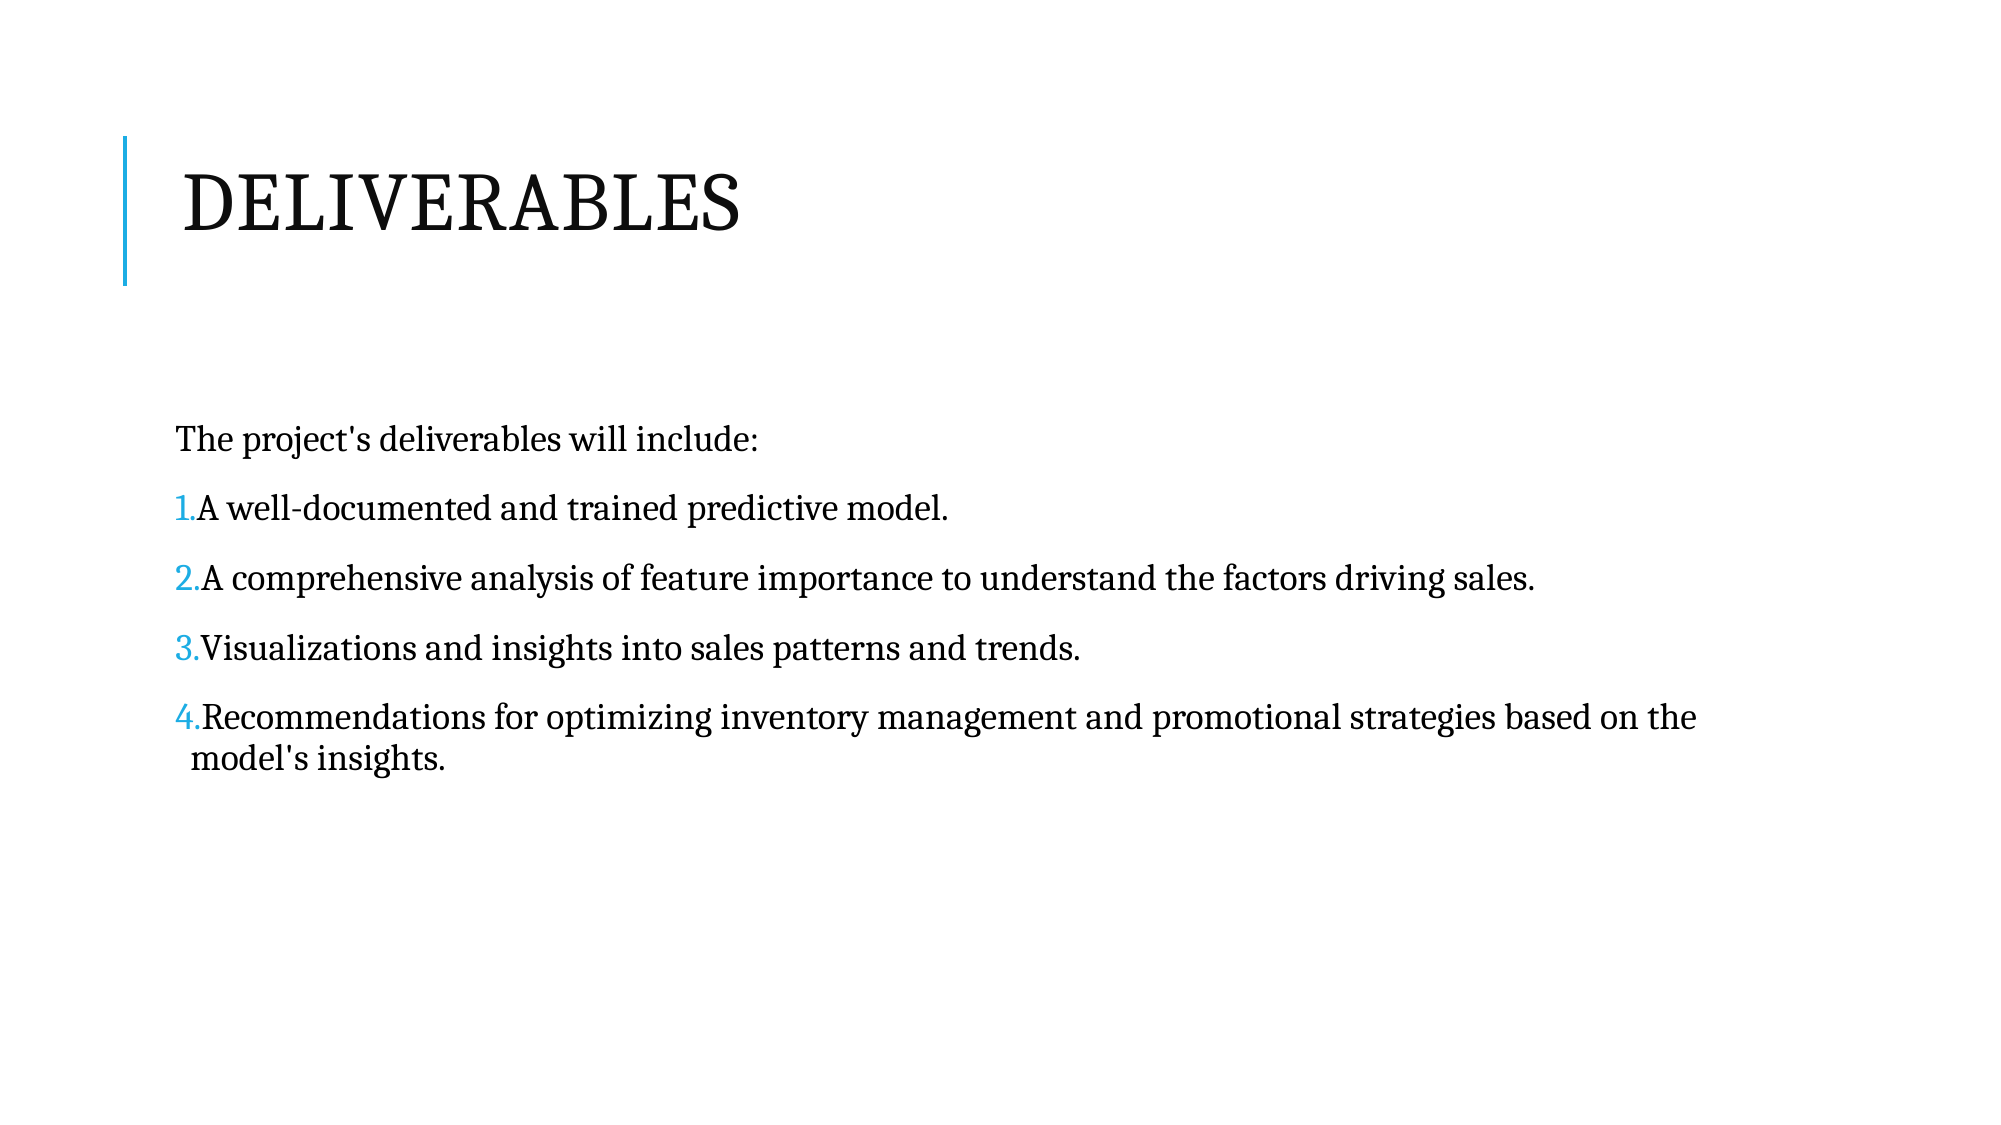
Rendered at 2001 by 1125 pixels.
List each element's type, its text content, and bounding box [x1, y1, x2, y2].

list The project's deliverables will include: A well-documented and trained predictive model. A comprehensive analysis of feature importance to understand the factors driving sales. Visualizations and insights into sales patterns and trends. Recommendations for optimizing inventory management and promotional strategies based on the model's insights. [168, 331, 1763, 992]
title Deliverables [168, 143, 1763, 270]
